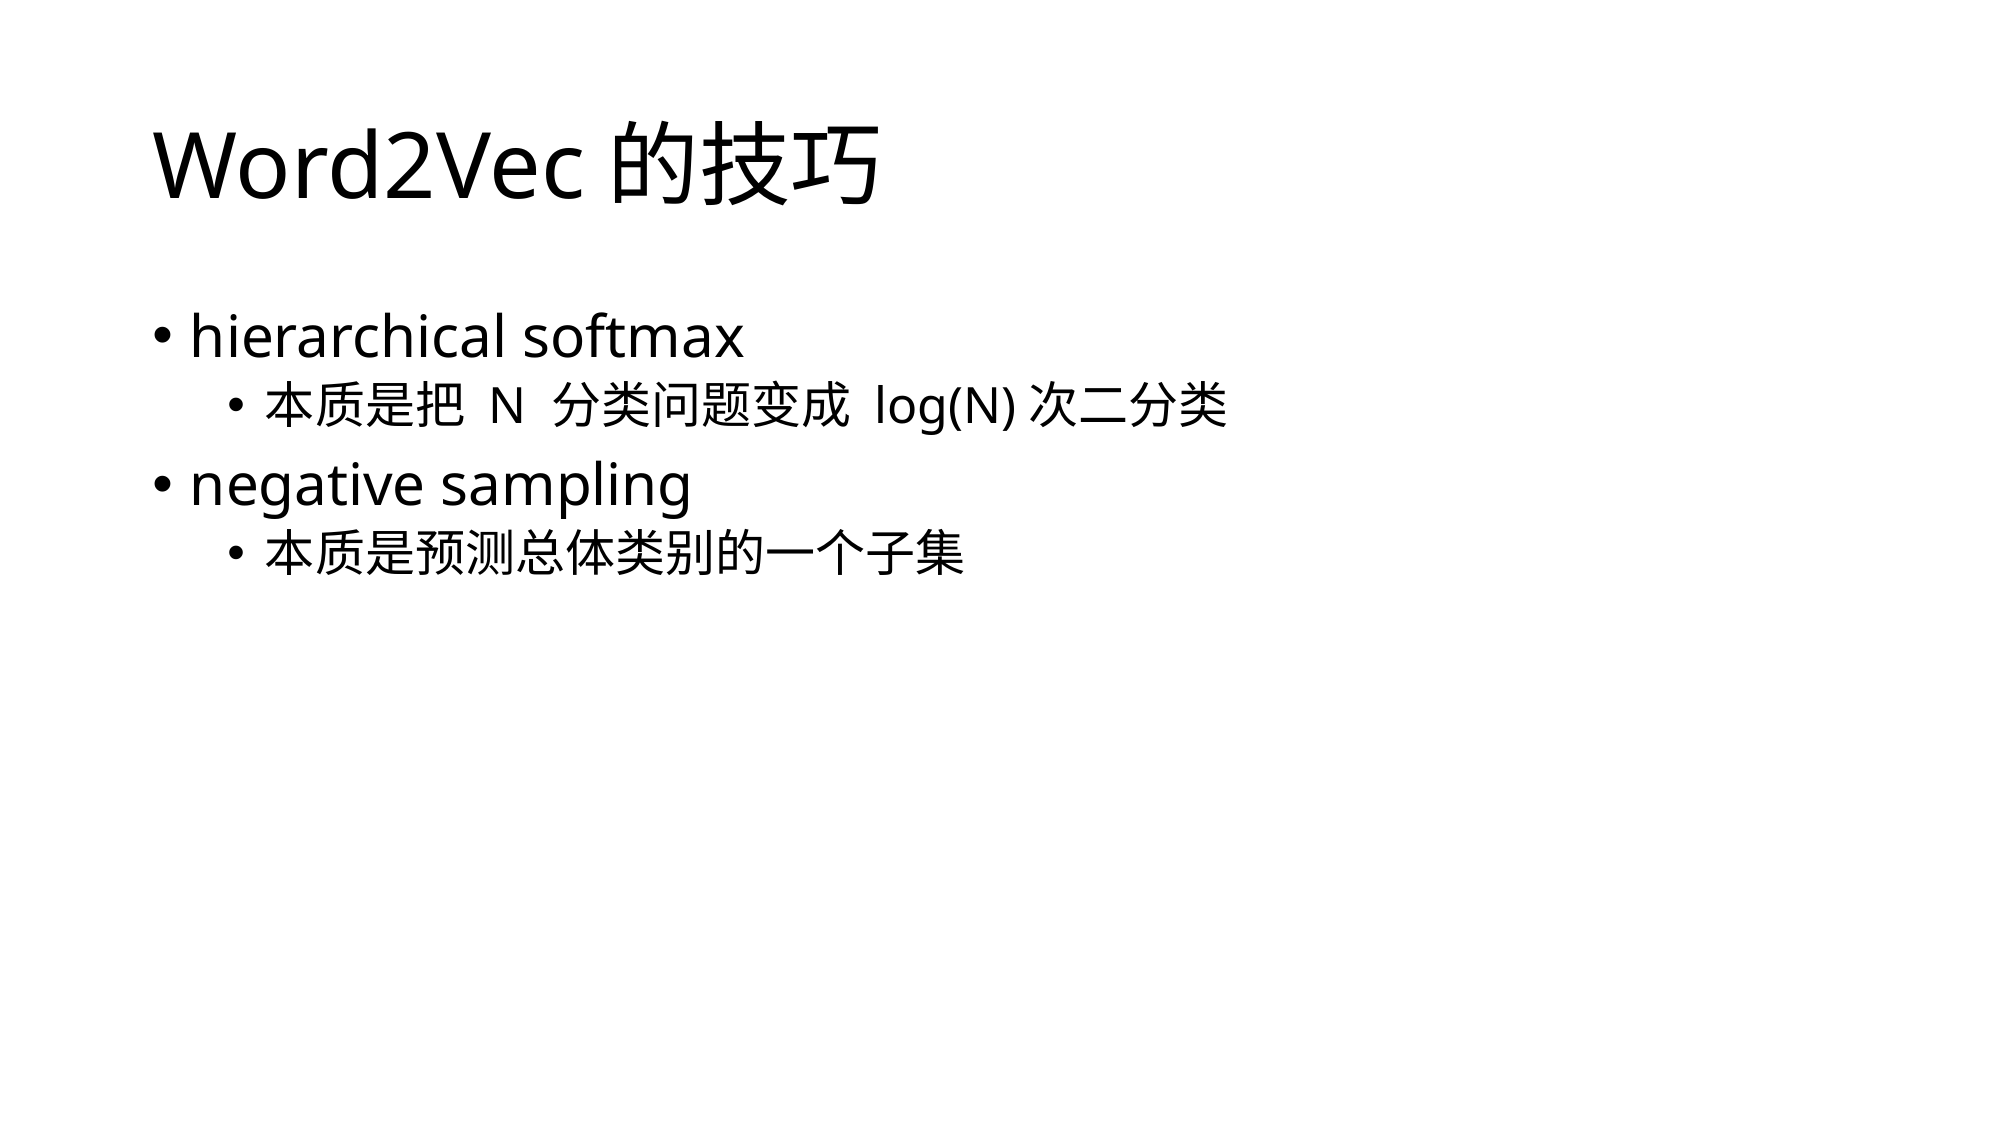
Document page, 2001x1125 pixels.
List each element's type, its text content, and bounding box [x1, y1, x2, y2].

list hierarchical softmax 本质是把 N 分类问题变成 log(N)次二分类 negative sampling 本质是预测总体类别的一个子集 [137, 299, 1863, 1014]
title Word2Vec的技巧 [137, 59, 1863, 278]
